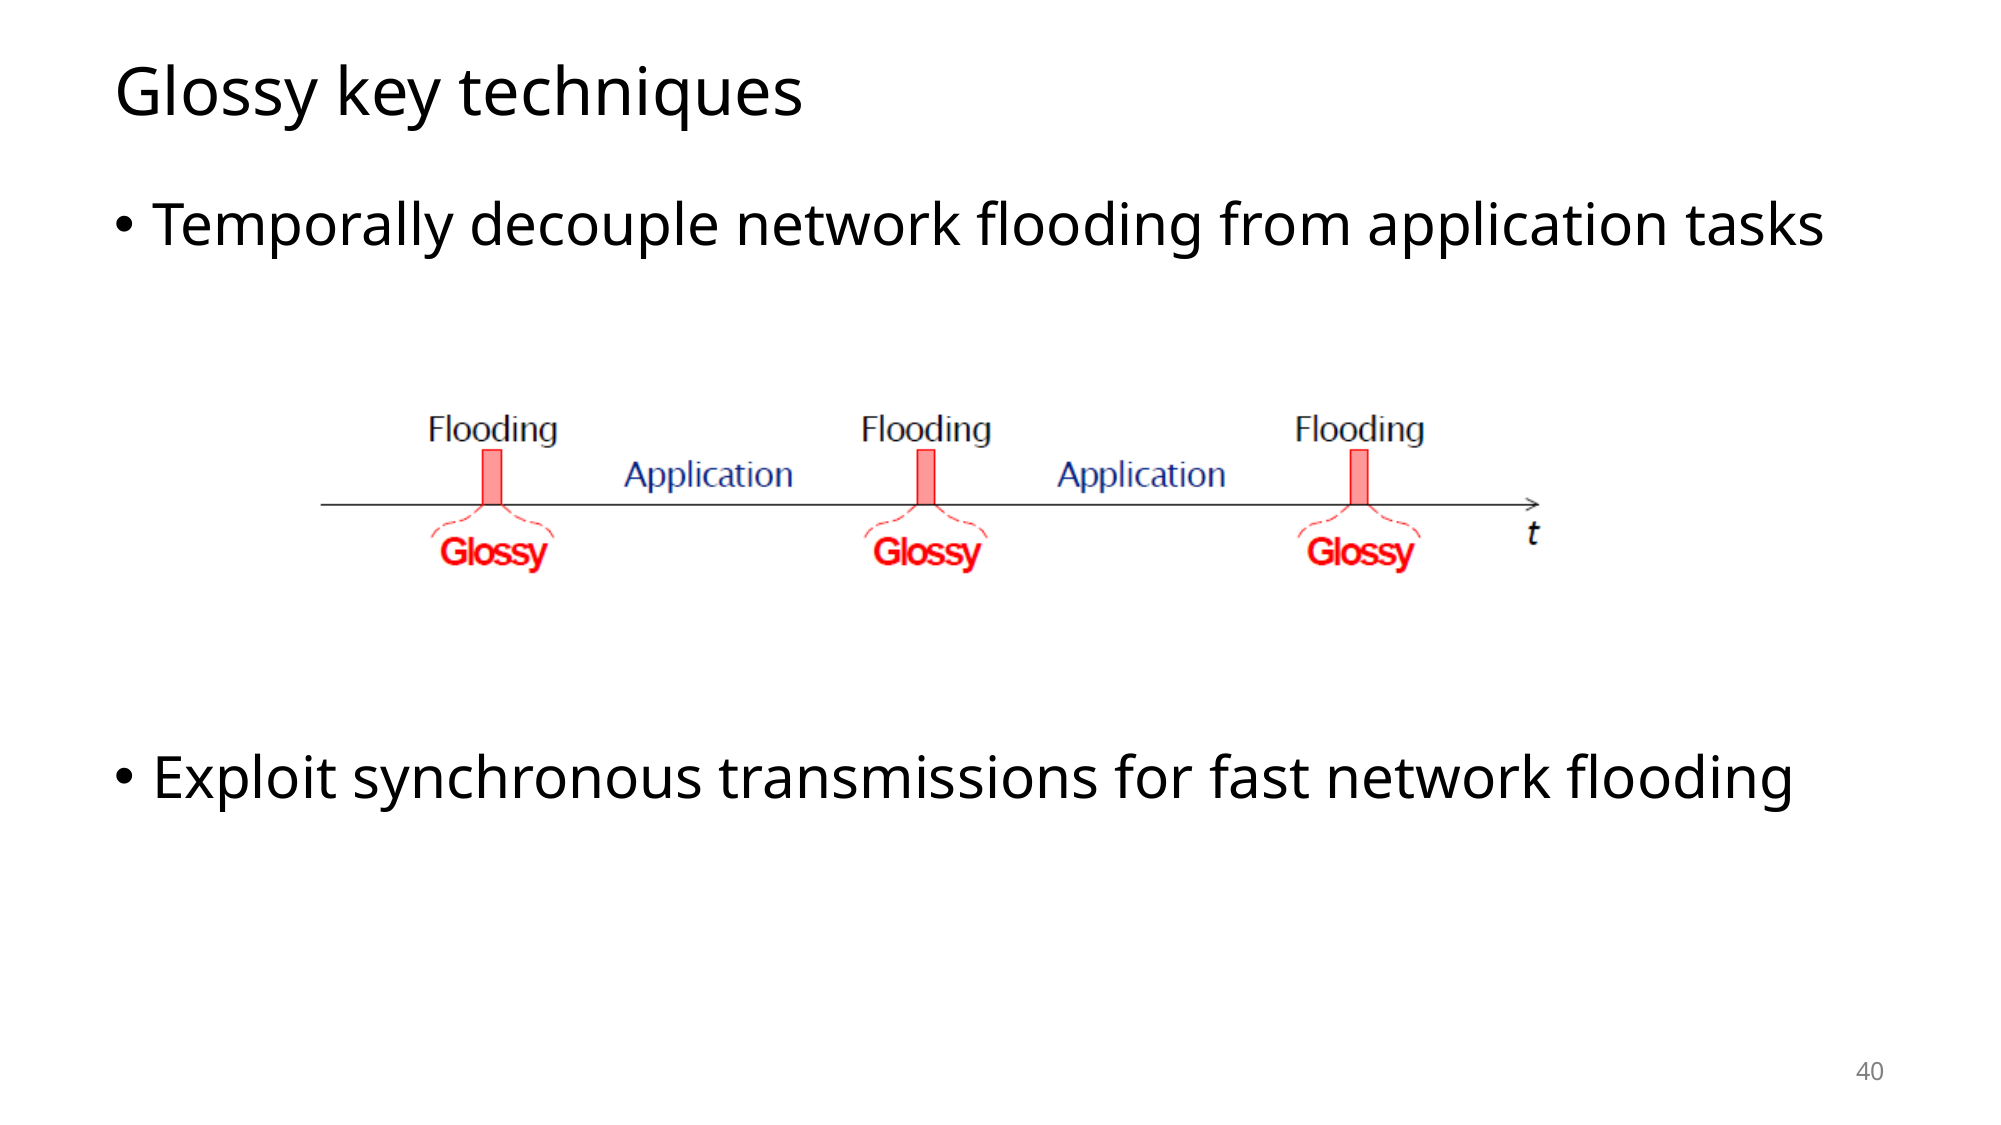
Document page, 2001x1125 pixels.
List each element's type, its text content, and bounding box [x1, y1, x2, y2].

title Glossy key techniques [99, 37, 1900, 150]
list Temporally decouple network flooding from application tasks Exploit synchronous transmissions for fast network flooding [99, 187, 1900, 1013]
picture [307, 393, 1569, 600]
slide_number 40 [1749, 1042, 1900, 1103]
